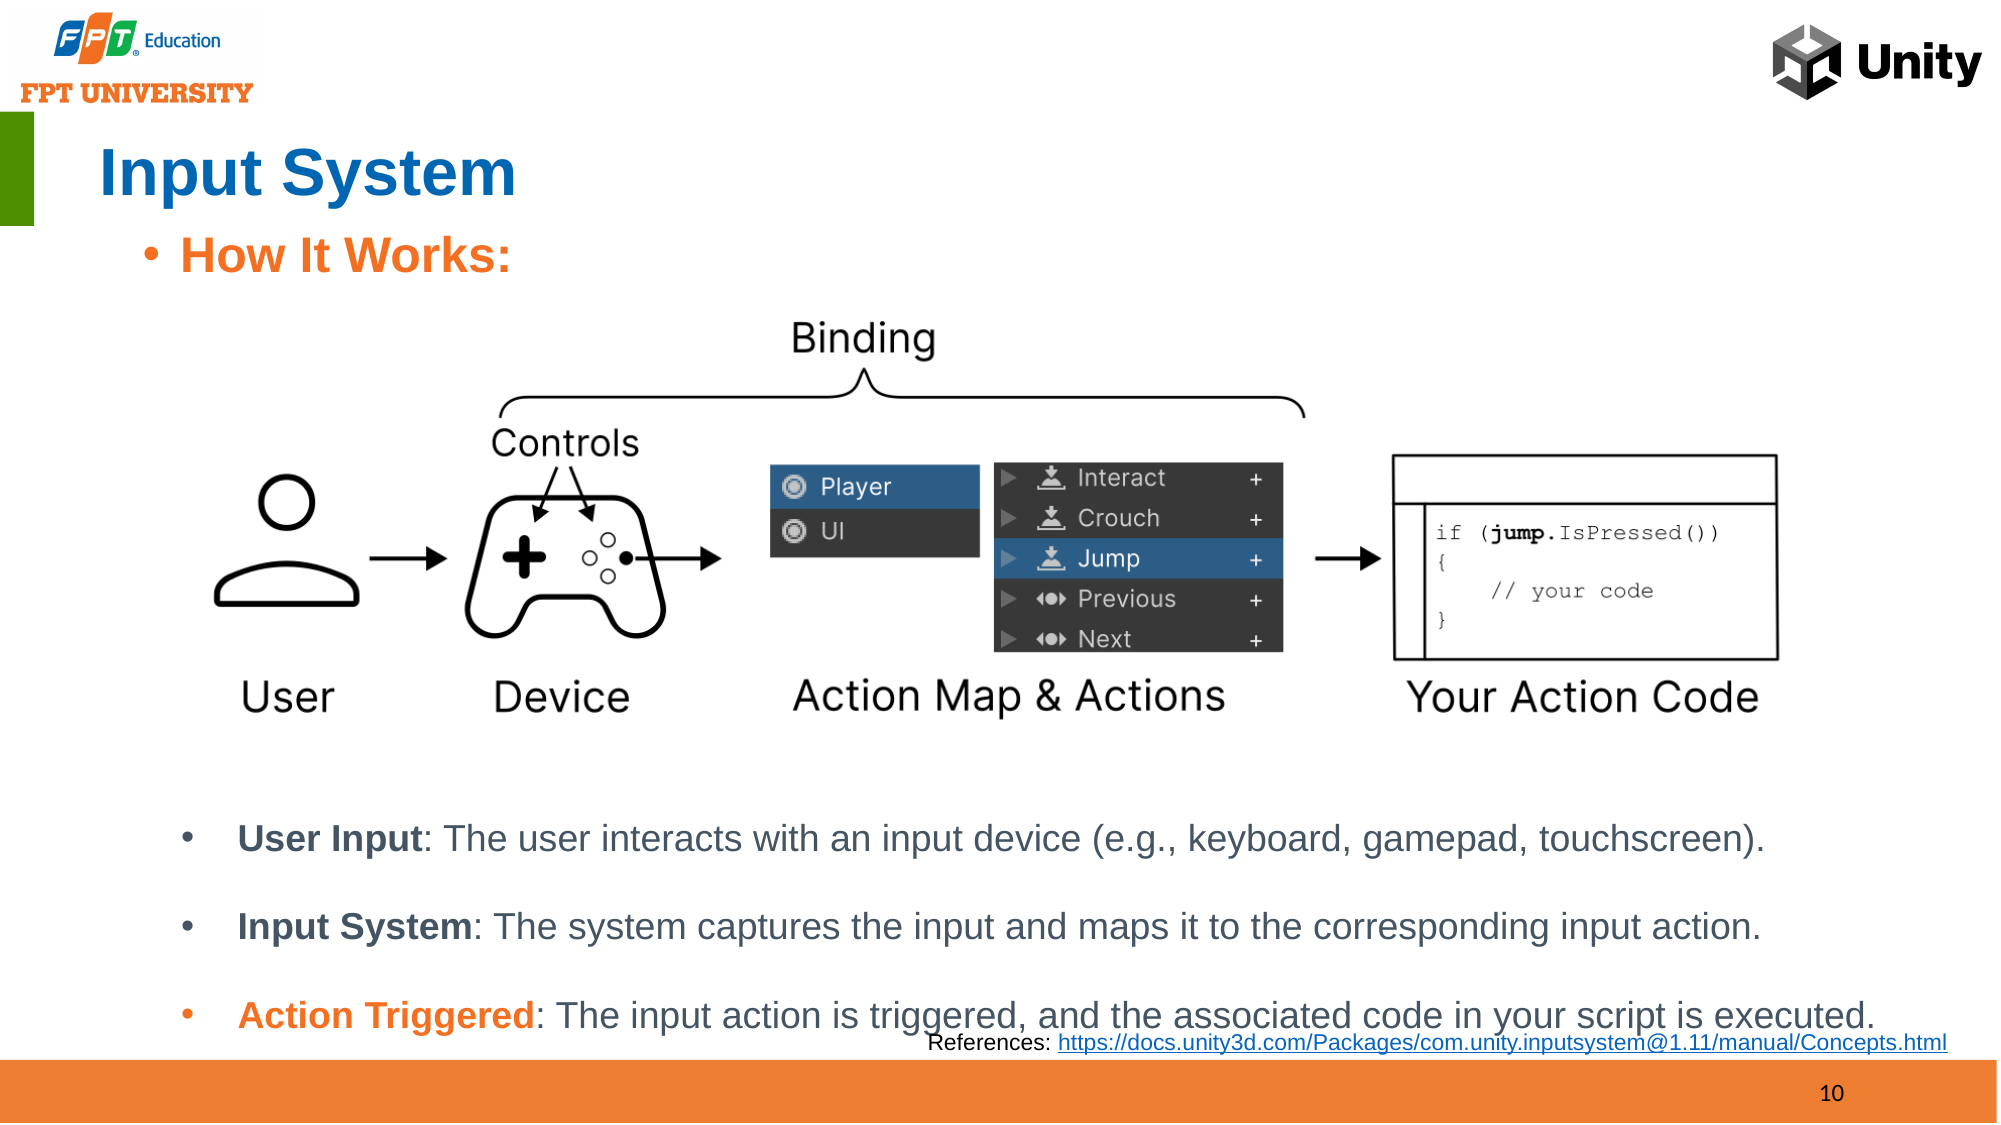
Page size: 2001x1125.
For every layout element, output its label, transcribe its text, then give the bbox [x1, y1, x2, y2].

picture [1765, 0, 1991, 125]
text_box References: https://docs.unity3d.com/Packages/com.unity.inputsystem@1.11/manual/Concepts.html [912, 1020, 2000, 1063]
list User Input: The user interacts with an input device (e.g., keyboard, gamepad, touchscreen). Input System: The system captures the input and maps it to the corresponding input action. Action Triggered: The input action is triggered, and the associated code in your script is executed. [181, 791, 1900, 1012]
picture [4, 4, 262, 108]
slide_number 10 [1412, 1063, 1860, 1121]
title Input System [99, 115, 1900, 233]
picture [181, 300, 1830, 738]
list How It Works: [142, 229, 1580, 322]
